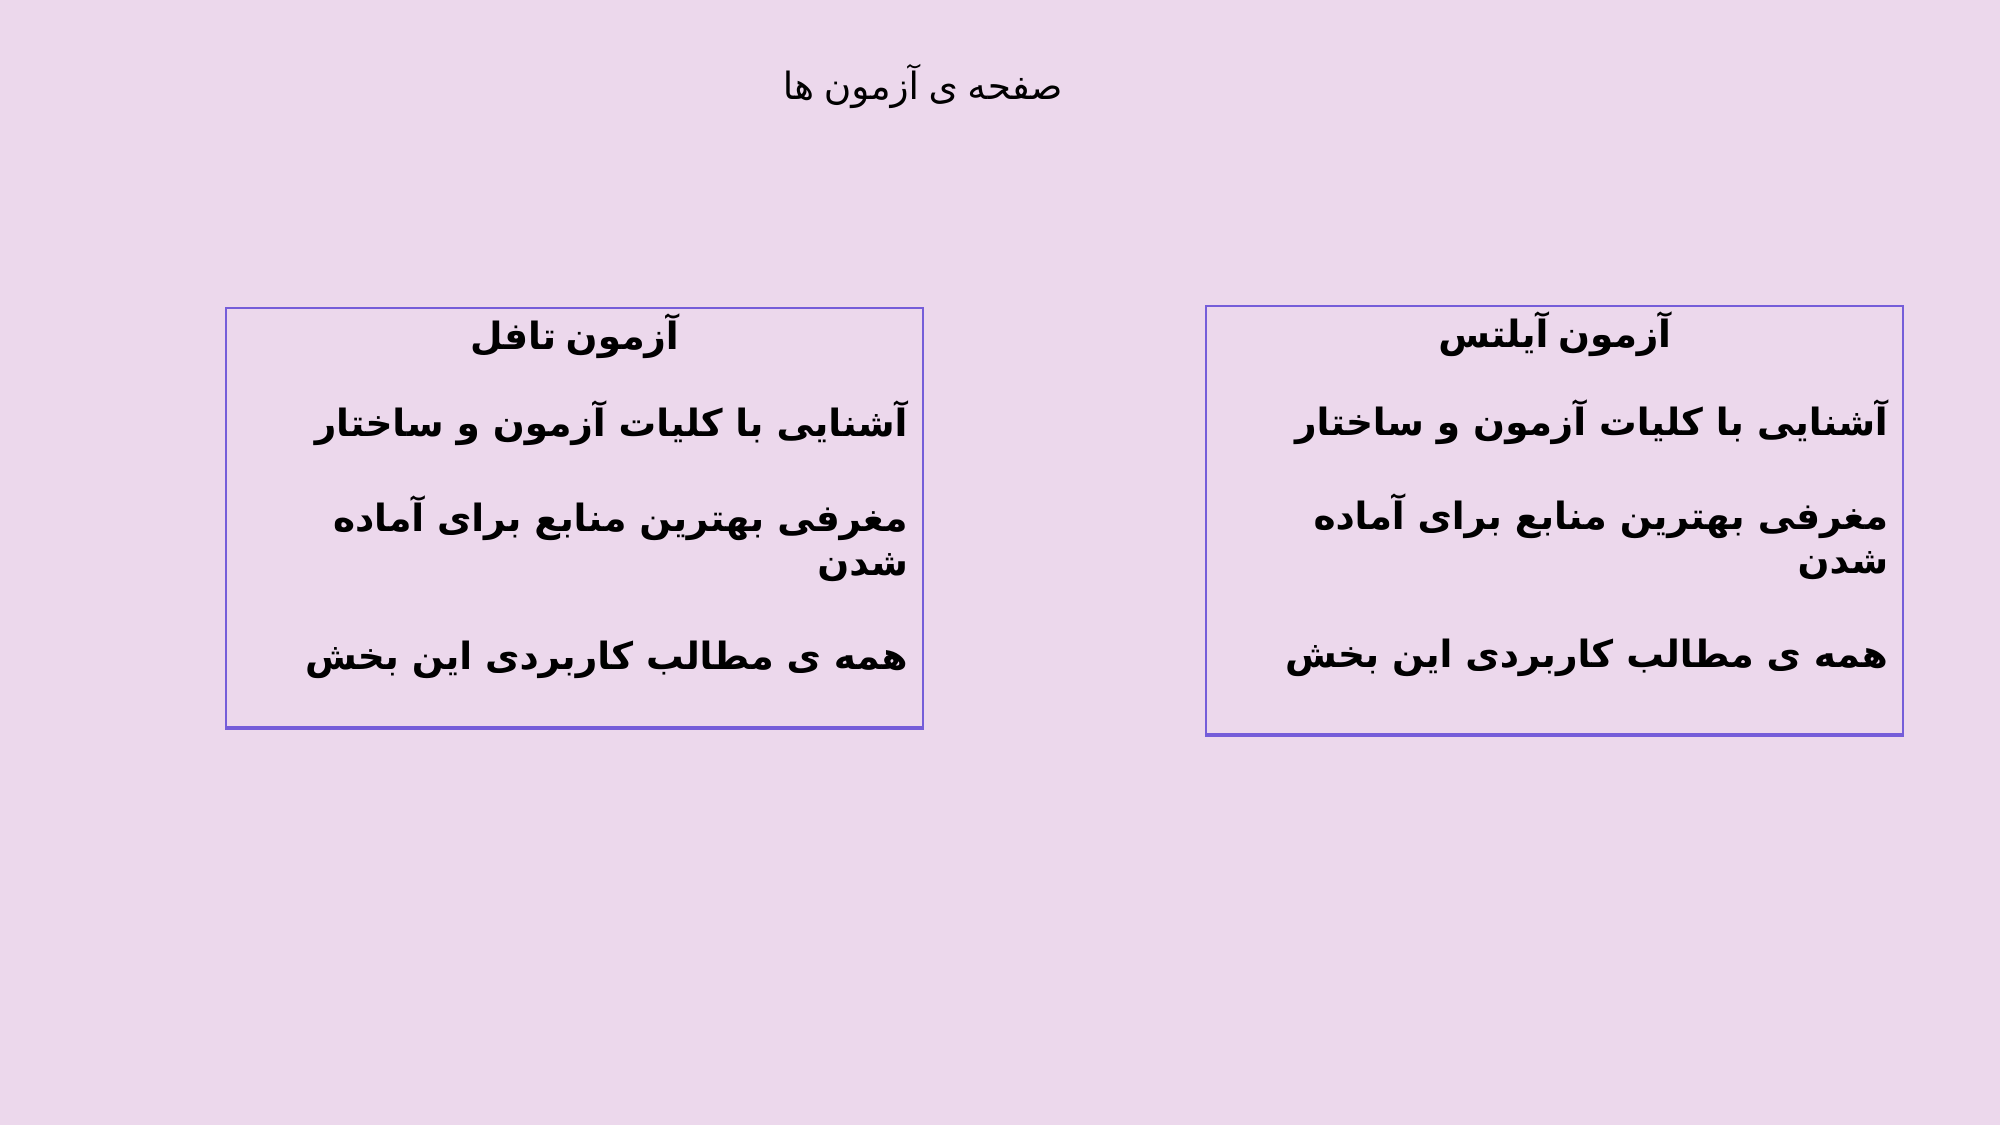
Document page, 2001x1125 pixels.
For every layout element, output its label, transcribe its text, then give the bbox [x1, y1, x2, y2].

table_header آزمون آیلتس آشنایی با کلیات آزمون و ساختار مغرفی بهترین منابع برای آماده شدن همه ی مطالب کاربردی این بخش [1207, 307, 1902, 733]
table_header آزمون تافل آشنایی با کلیات آزمون و ساختار مغرفی بهترین منابع برای آماده شدن همه ی مطالب کاربردی این بخش [227, 309, 922, 726]
text_box صفحه ی آزمون ها [768, 54, 1078, 115]
